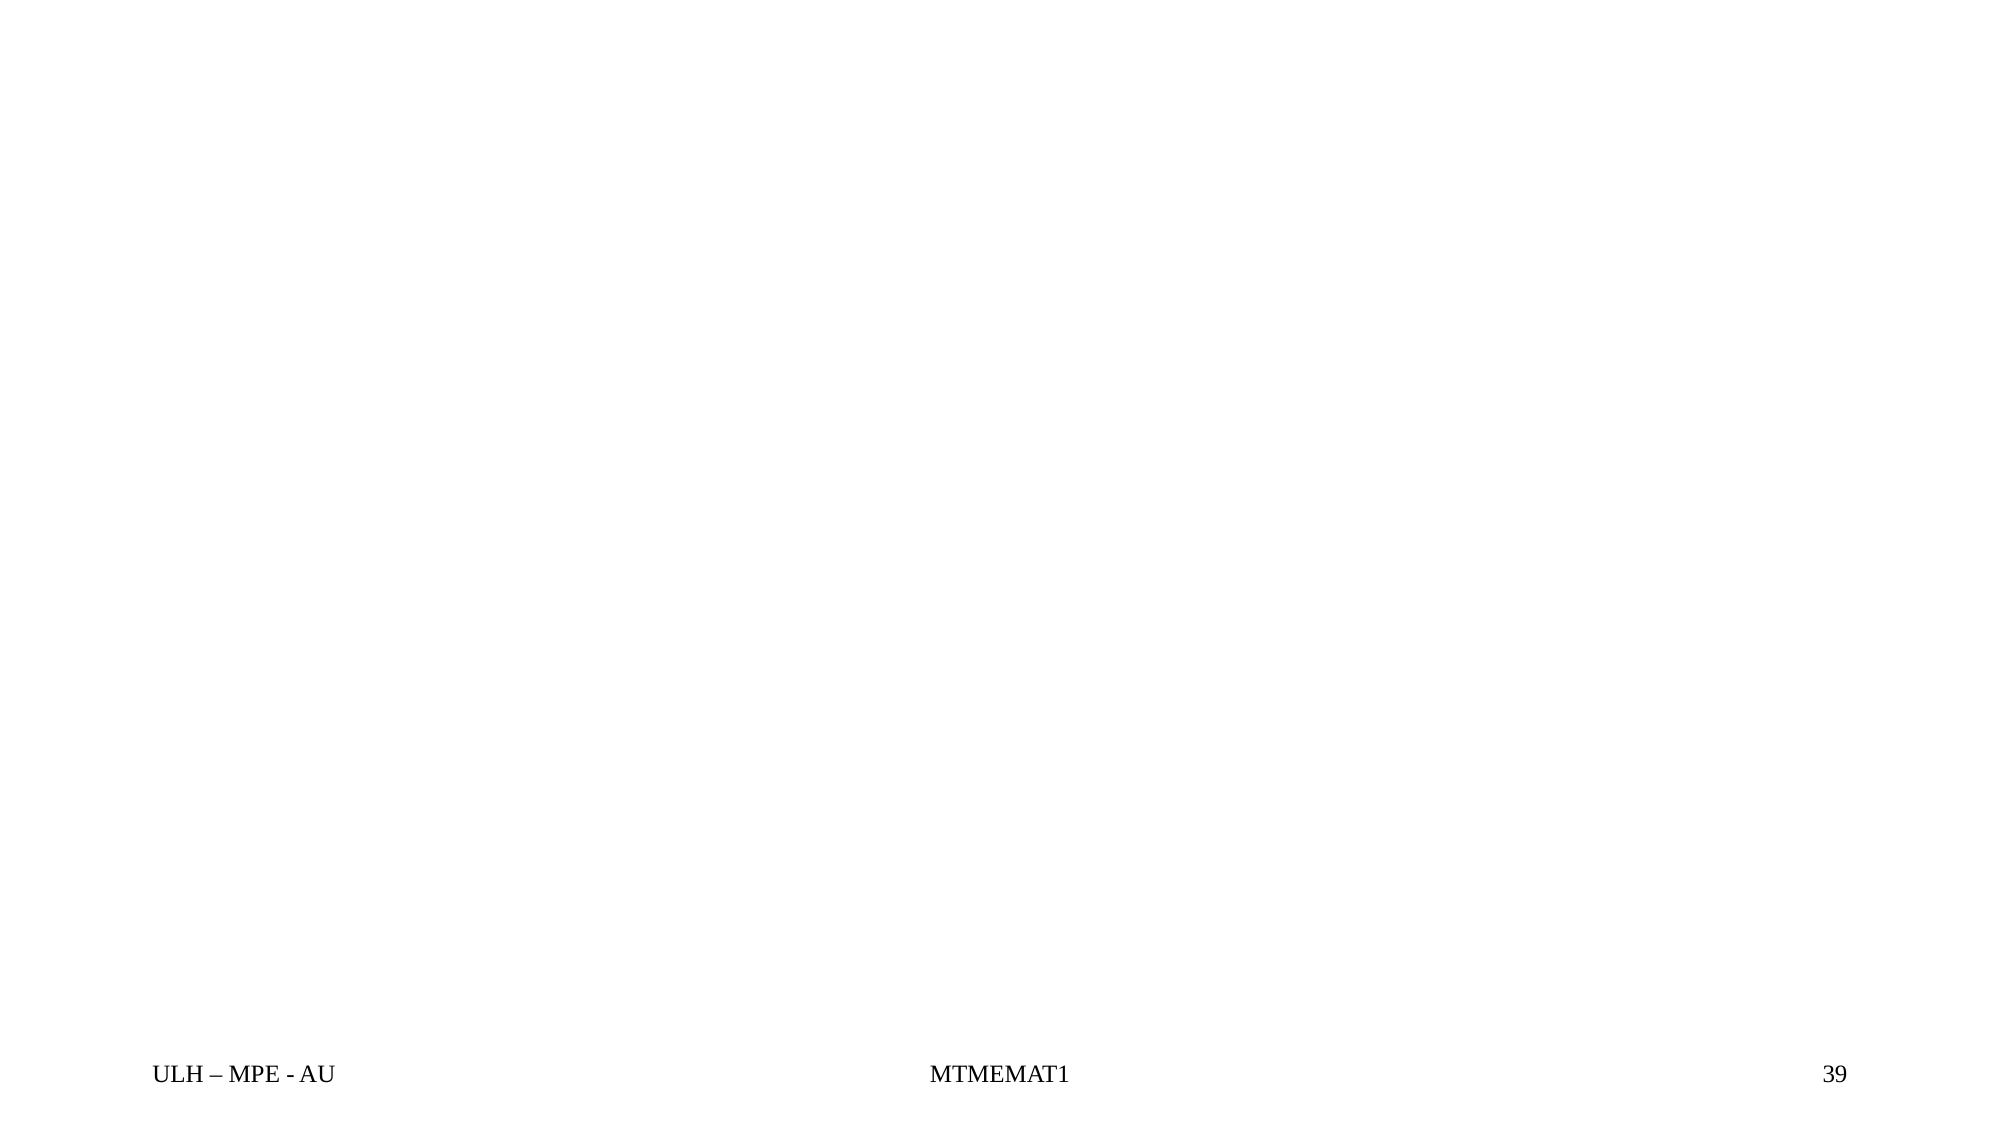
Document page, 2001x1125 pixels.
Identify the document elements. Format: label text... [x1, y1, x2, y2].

slide_number ULH – MPE - AU [137, 1042, 588, 1103]
footer MTMEMAT1 [662, 1042, 1338, 1103]
slide_number 39 [1412, 1042, 1863, 1103]
